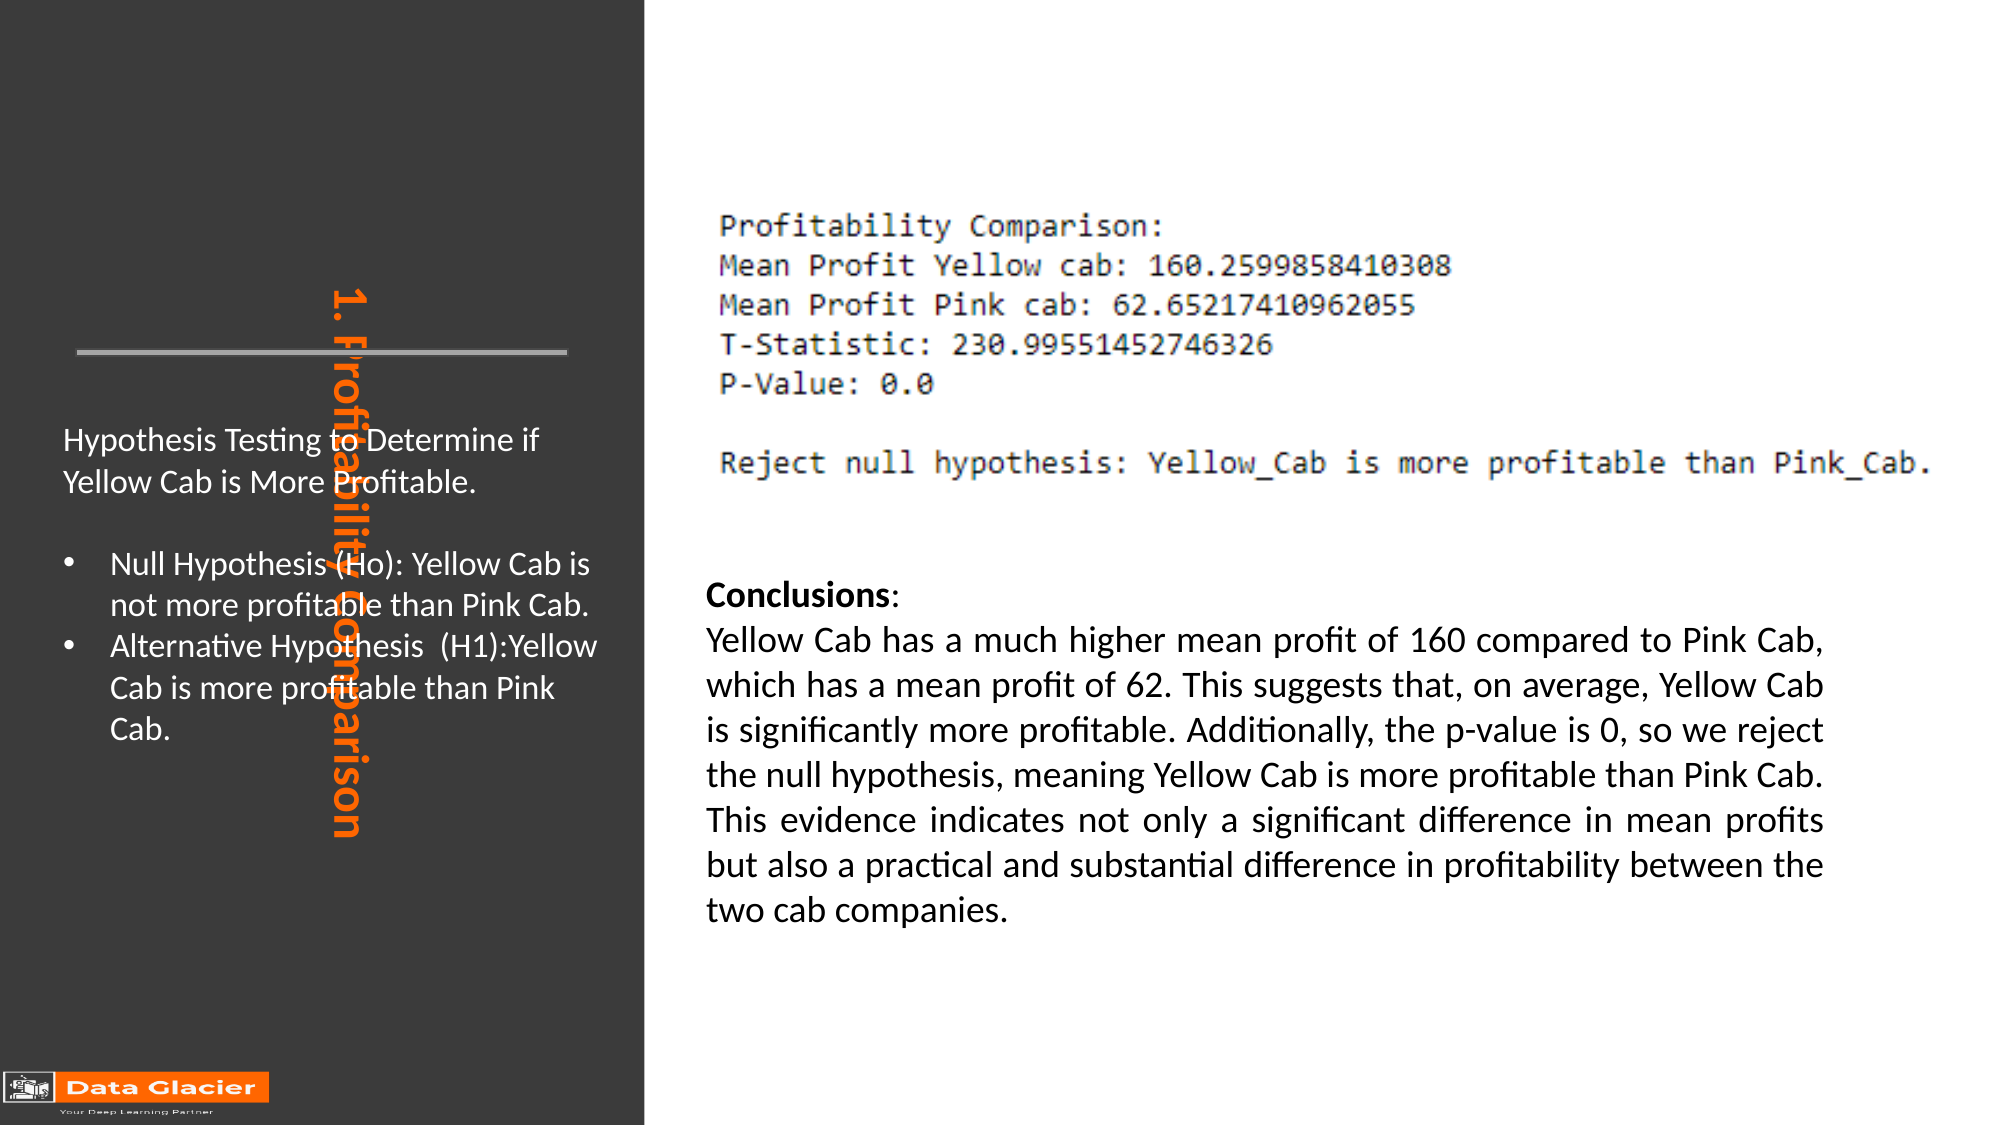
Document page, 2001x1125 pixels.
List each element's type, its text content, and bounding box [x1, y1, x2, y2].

picture [0, 1011, 272, 1125]
text_box Hypothesis Testing to Determine if Yellow Cab is More Profitable. Null Hypothesis (Ho): Yellow Cab is not more profitable than Pink Cab. Alternative Hypothesis (H1):Yellow Cab is more profitable than Pink Cab. [48, 410, 627, 755]
picture [691, 209, 1965, 504]
title 1. Profitability Comparison [0, 0, 645, 1125]
text_box [75, 348, 569, 357]
text_box Conclusions: Yellow Cab has a much higher mean profit of 160 compared to Pink Cab, which has a mean profit of 62. This suggests that, on average, Yellow Cab is significantly more profitable. Additionally, the p-value is 0, so we reject the null hypothesis, meaning Yellow Cab is more profitable than Pink Cab. This evidence indicates not only a significant difference in mean profits but also a practical and substantial difference in profitability between the two cab companies. [691, 562, 1841, 938]
